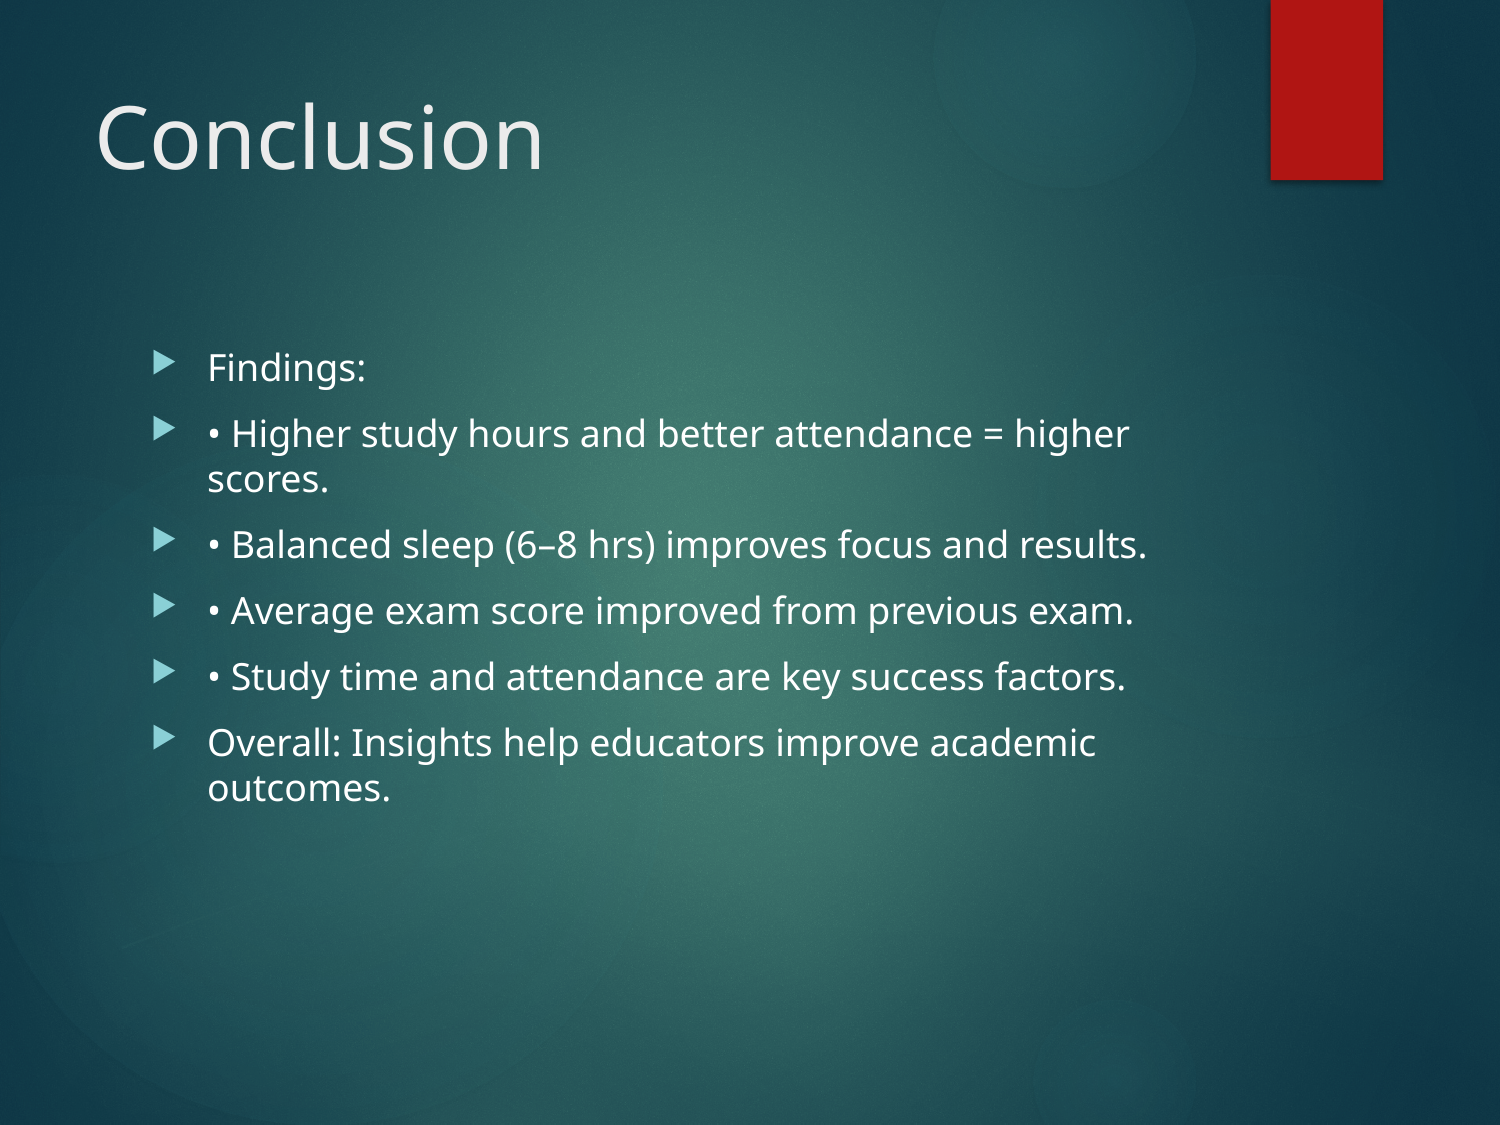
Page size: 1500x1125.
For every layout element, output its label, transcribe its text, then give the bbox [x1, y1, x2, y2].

list Findings: • Higher study hours and better attendance = higher scores. • Balanced sleep (6–8 hrs) improves focus and results. • Average exam score improved from previous exam. • Study time and attendance are key success factors. Overall: Insights help educators improve academic outcomes. [135, 336, 1237, 1025]
title Conclusion [79, 74, 1237, 304]
